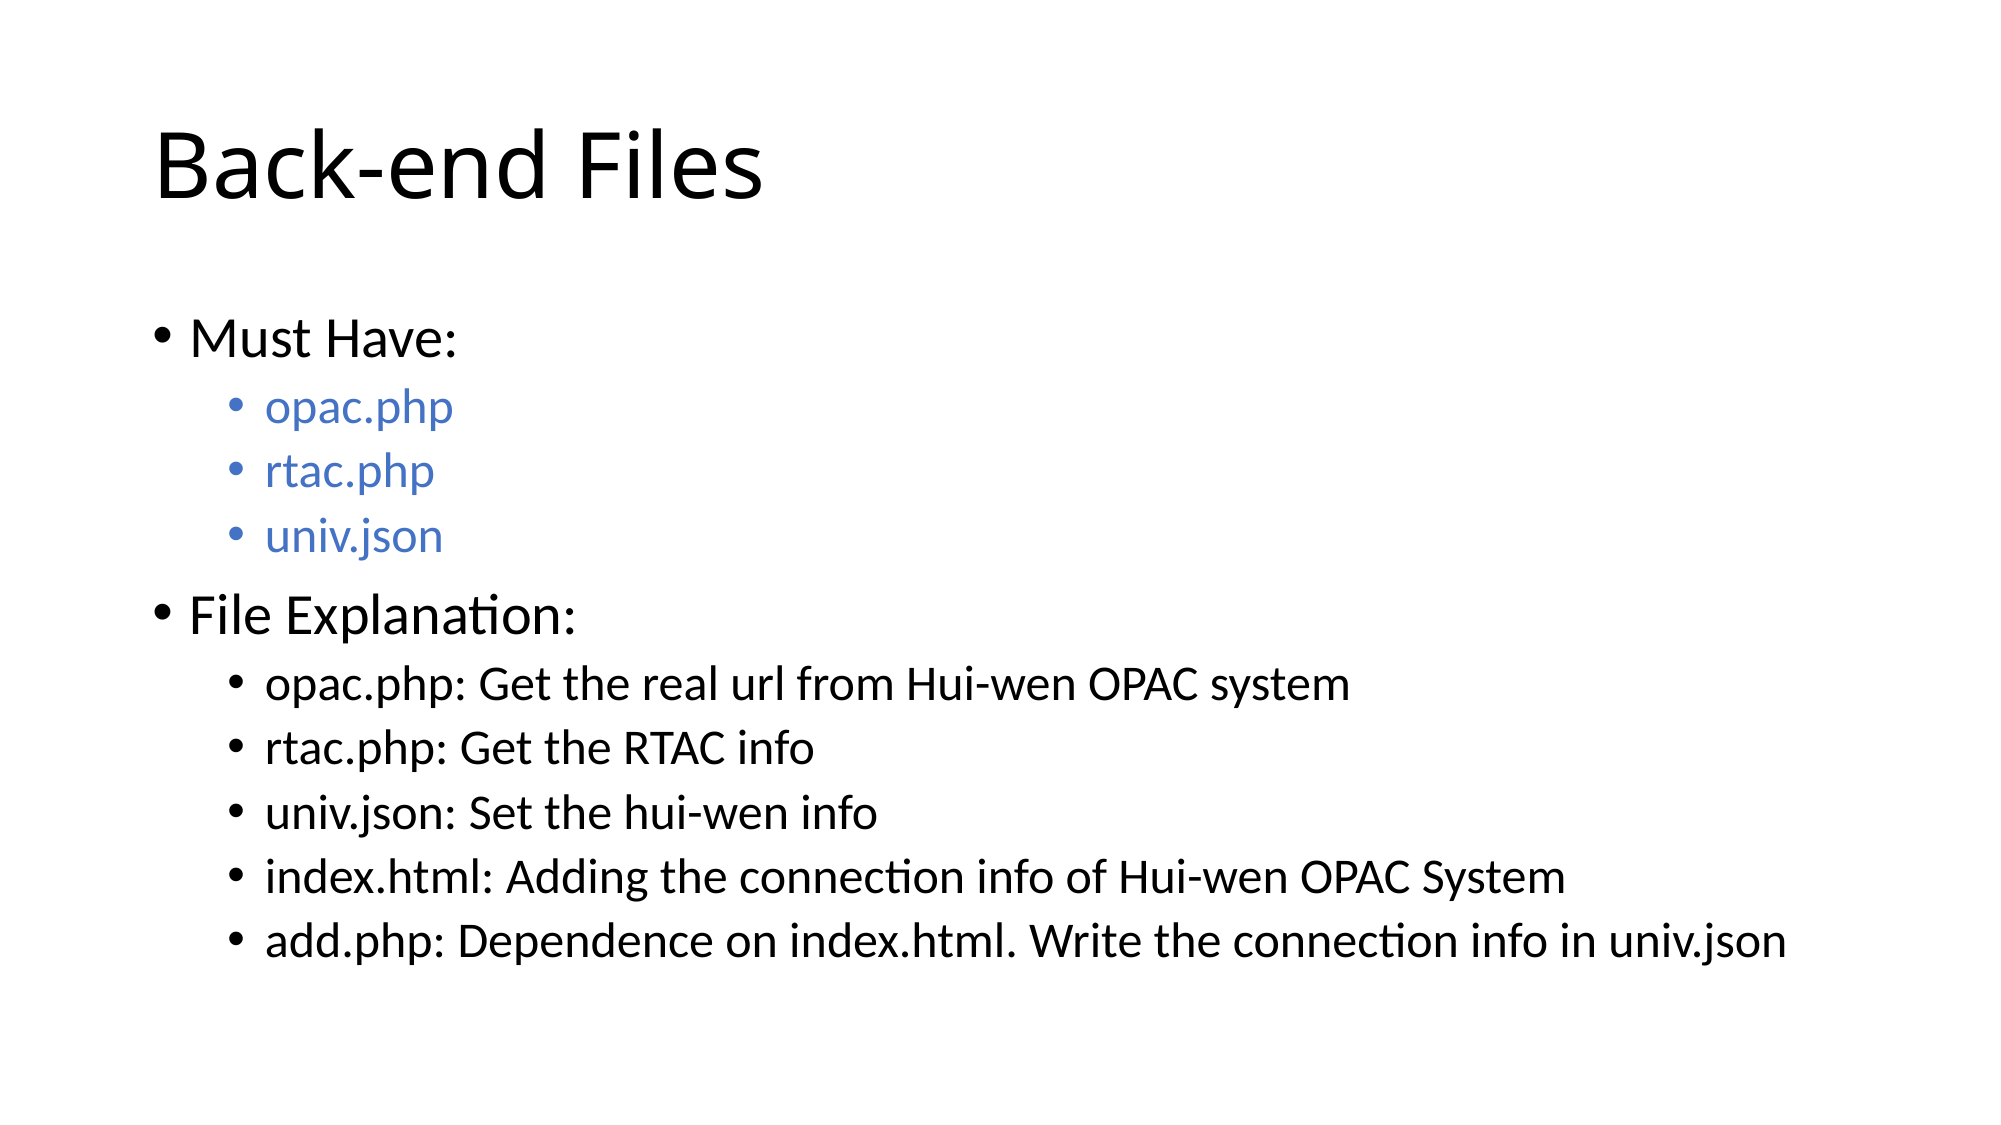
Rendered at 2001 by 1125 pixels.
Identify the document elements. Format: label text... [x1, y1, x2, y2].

list Must Have: opac.php rtac.php univ.json File Explanation: opac.php: Get the real url from Hui-wen OPAC system rtac.php: Get the RTAC info univ.json: Set the hui-wen info index.html: Adding the connection info of Hui-wen OPAC System add.php: Dependence on index.html. Write the connection info in univ.json [137, 299, 1863, 1014]
title Back-end Files [137, 59, 1863, 278]
